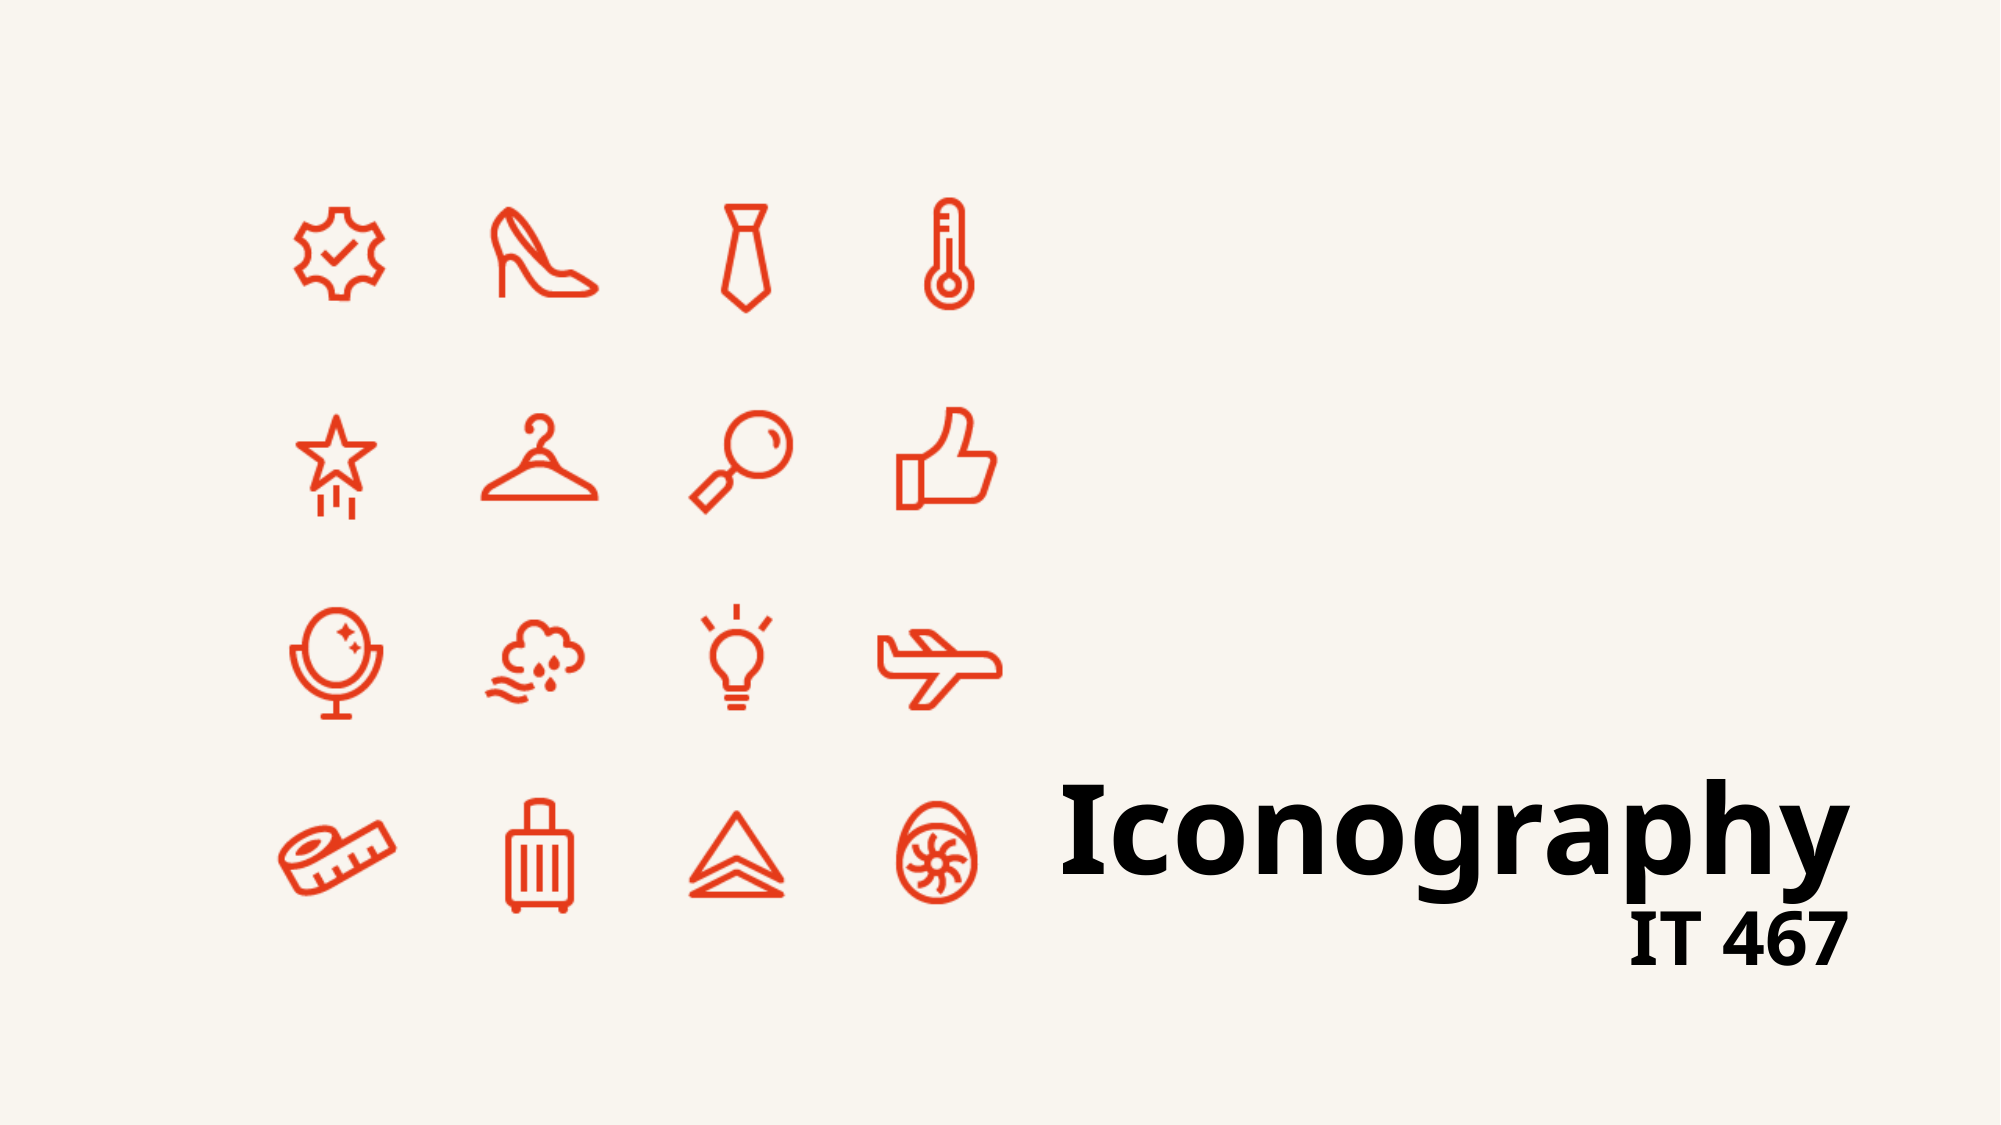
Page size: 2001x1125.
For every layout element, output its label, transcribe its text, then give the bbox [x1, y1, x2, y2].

picture [27, 79, 1278, 1017]
title Iconography IT 467 [366, 747, 1867, 1125]
